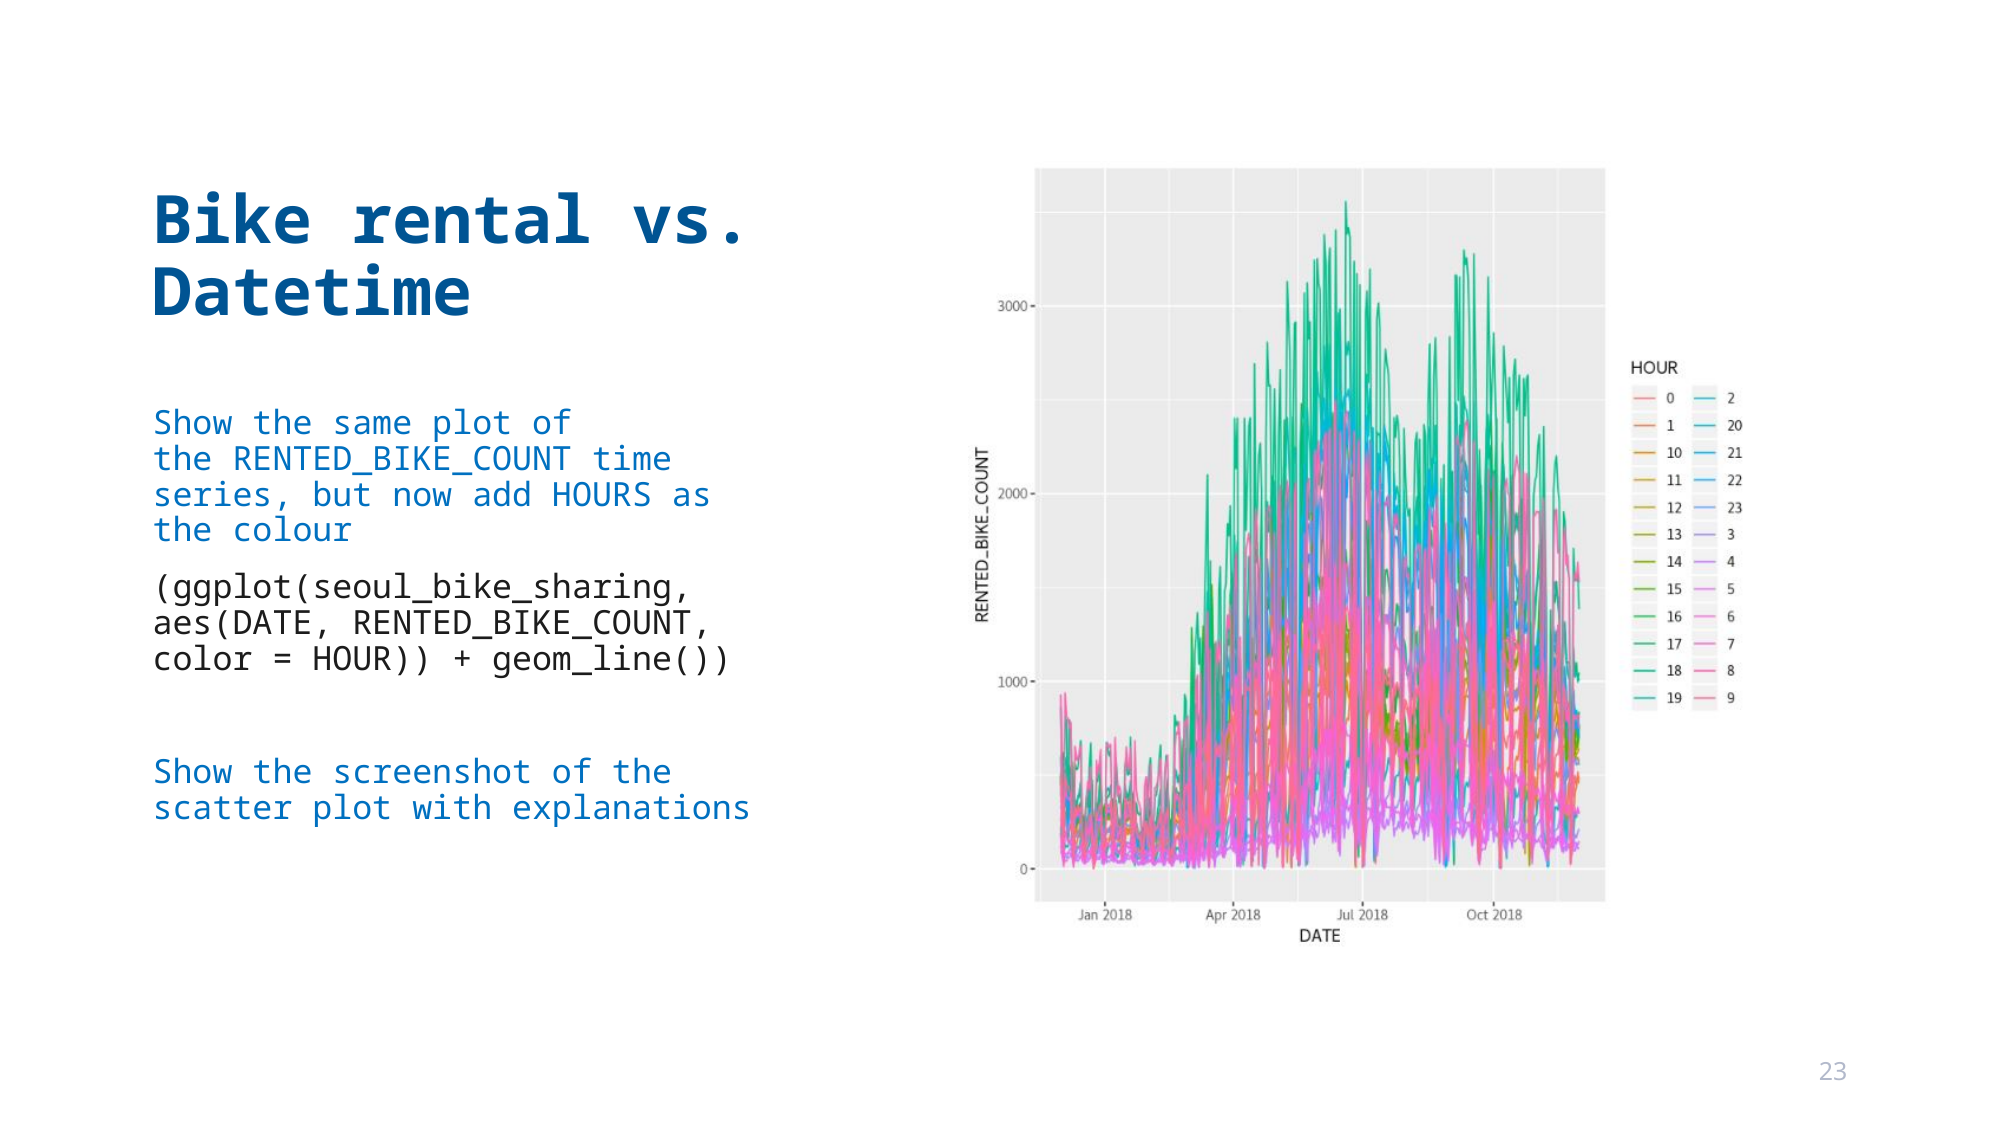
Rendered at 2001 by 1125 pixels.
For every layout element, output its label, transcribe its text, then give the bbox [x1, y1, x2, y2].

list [940, 161, 1773, 962]
slide_number 23 [1412, 1042, 1863, 1103]
list Show the same plot of the RENTED_BIKE_COUNT time series, but now add HOURS as the colour (ggplot(seoul_bike_sharing, aes(DATE, RENTED_BIKE_COUNT, color = HOUR)) + geom_line()) Show the screenshot of the scatter plot with explanations [137, 337, 783, 963]
title Bike rental vs. Datetime [137, 75, 783, 337]
